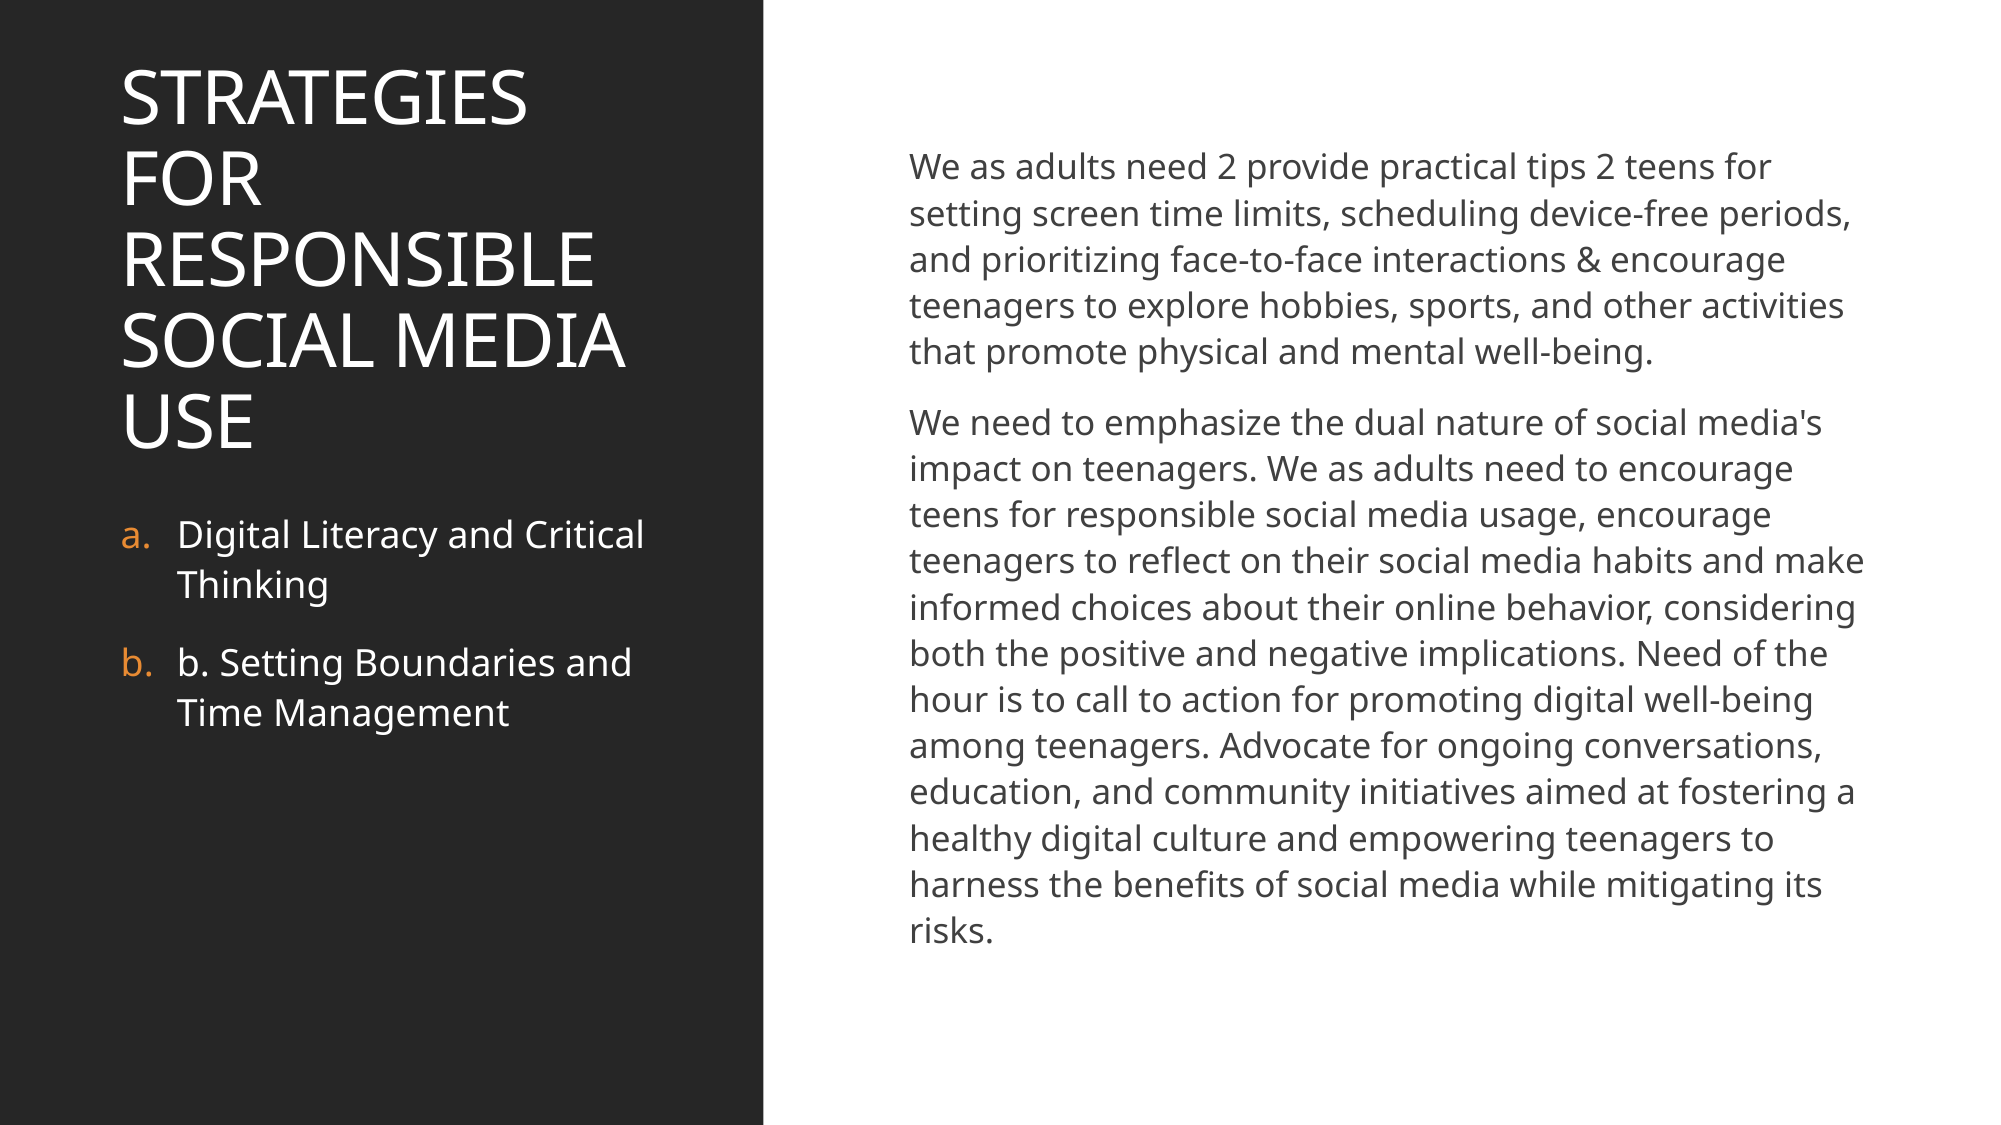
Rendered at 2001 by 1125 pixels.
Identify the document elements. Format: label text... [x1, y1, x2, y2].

list We as adults need 2 provide practical tips 2 teens for setting screen time limits, scheduling device-free periods, and prioritizing face-to-face interactions & encourage teenagers to explore hobbies, sports, and other activities that promote physical and mental well-being. We need to emphasize the dual nature of social media's impact on teenagers. We as adults need to encourage teens for responsible social media usage, encourage teenagers to reflect on their social media habits and make informed choices about their online behavior, considering both the positive and negative implications. Need of the hour is to call to action for promoting digital well-being among teenagers. Advocate for ongoing conversations, education, and community initiatives aimed at fostering a healthy digital culture and empowering teenagers to harness the benefits of social media while mitigating its risks. [895, 133, 1868, 1002]
list Digital Literacy and Critical Thinking b. Setting Boundaries and Time Management [105, 499, 683, 1002]
title STRATEGIES FOR RESPONSIBLE SOCIAL MEDIA USE [105, 128, 683, 473]
